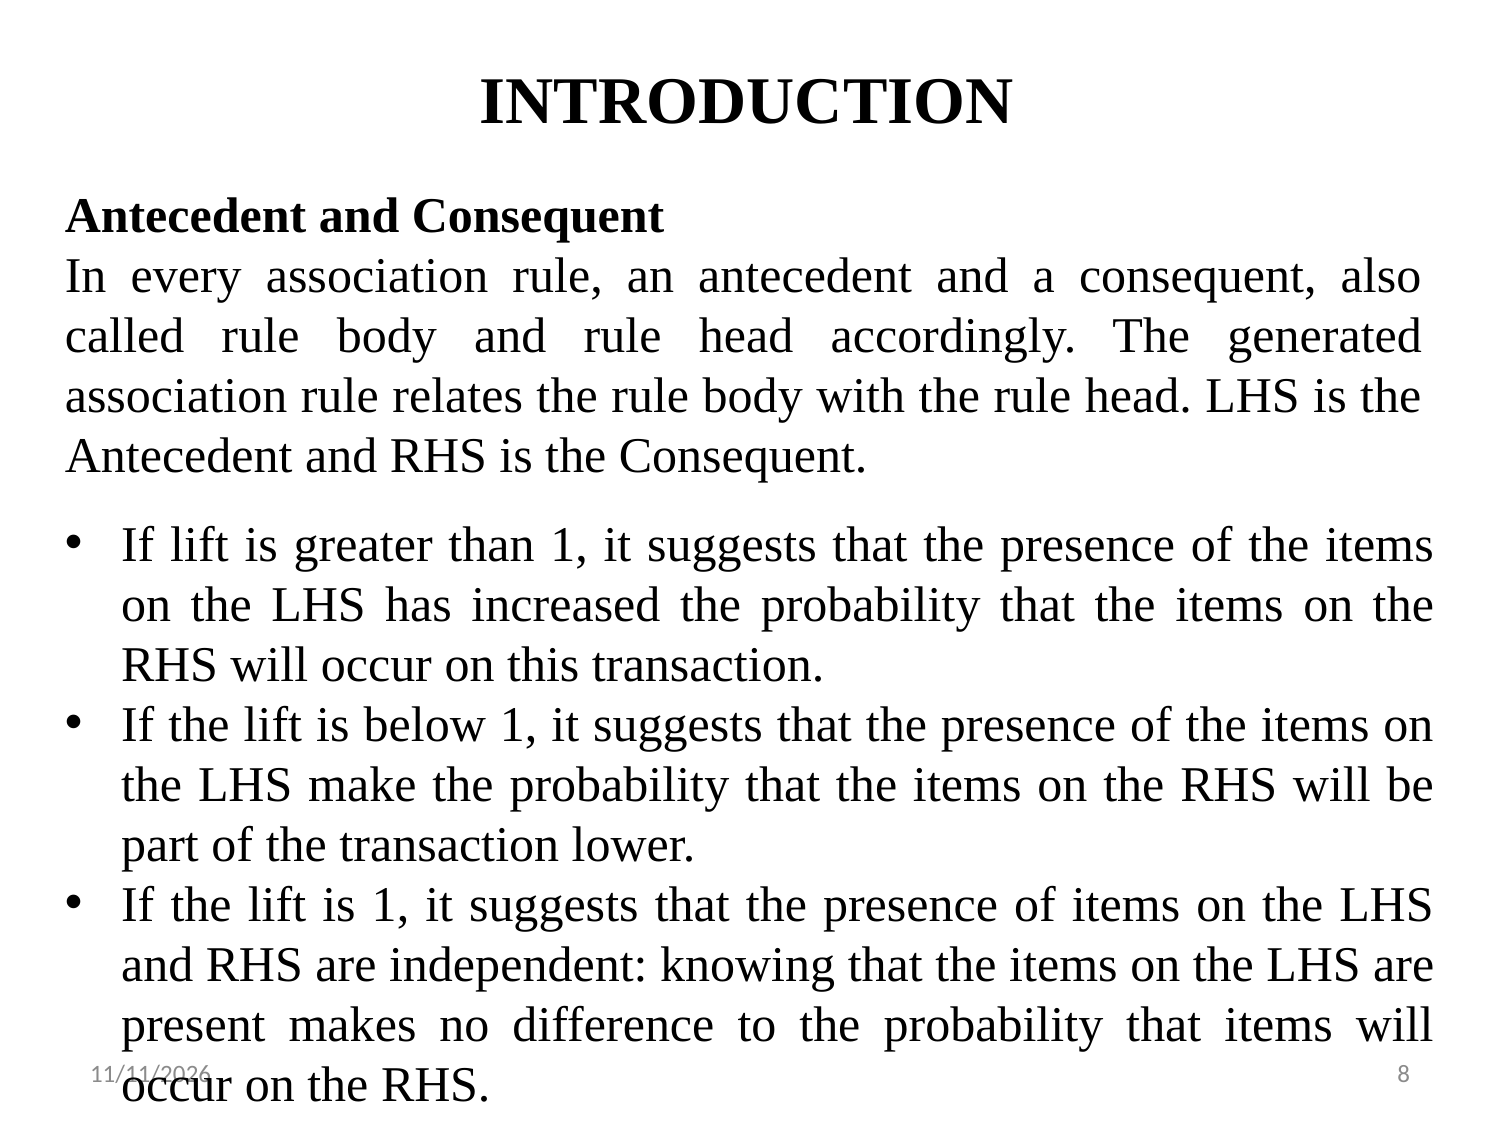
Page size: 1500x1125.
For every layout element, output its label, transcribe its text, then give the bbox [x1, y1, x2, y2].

text_box INTRODUCTION [465, 49, 1030, 145]
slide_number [75, 1042, 425, 1103]
slide_number 8 [1074, 1042, 1425, 1103]
text_box Antecedent and Consequent In every association rule, an antecedent and a consequent, also called rule body and rule head accordingly. The generated association rule relates the rule body with the rule head. LHS is the Antecedent and RHS is the Consequent. [50, 174, 1438, 490]
text_box If lift is greater than 1, it suggests that the presence of the items on the LHS has increased the probability that the items on the RHS will occur on this transaction. If the lift is below 1, it suggests that the presence of the items on the LHS make the probability that the items on the RHS will be part of the transaction lower. If the lift is 1, it suggests that the presence of items on the LHS and RHS are independent: knowing that the items on the LHS are present makes no difference to the probability that items will occur on the RHS. [50, 503, 1450, 1119]
